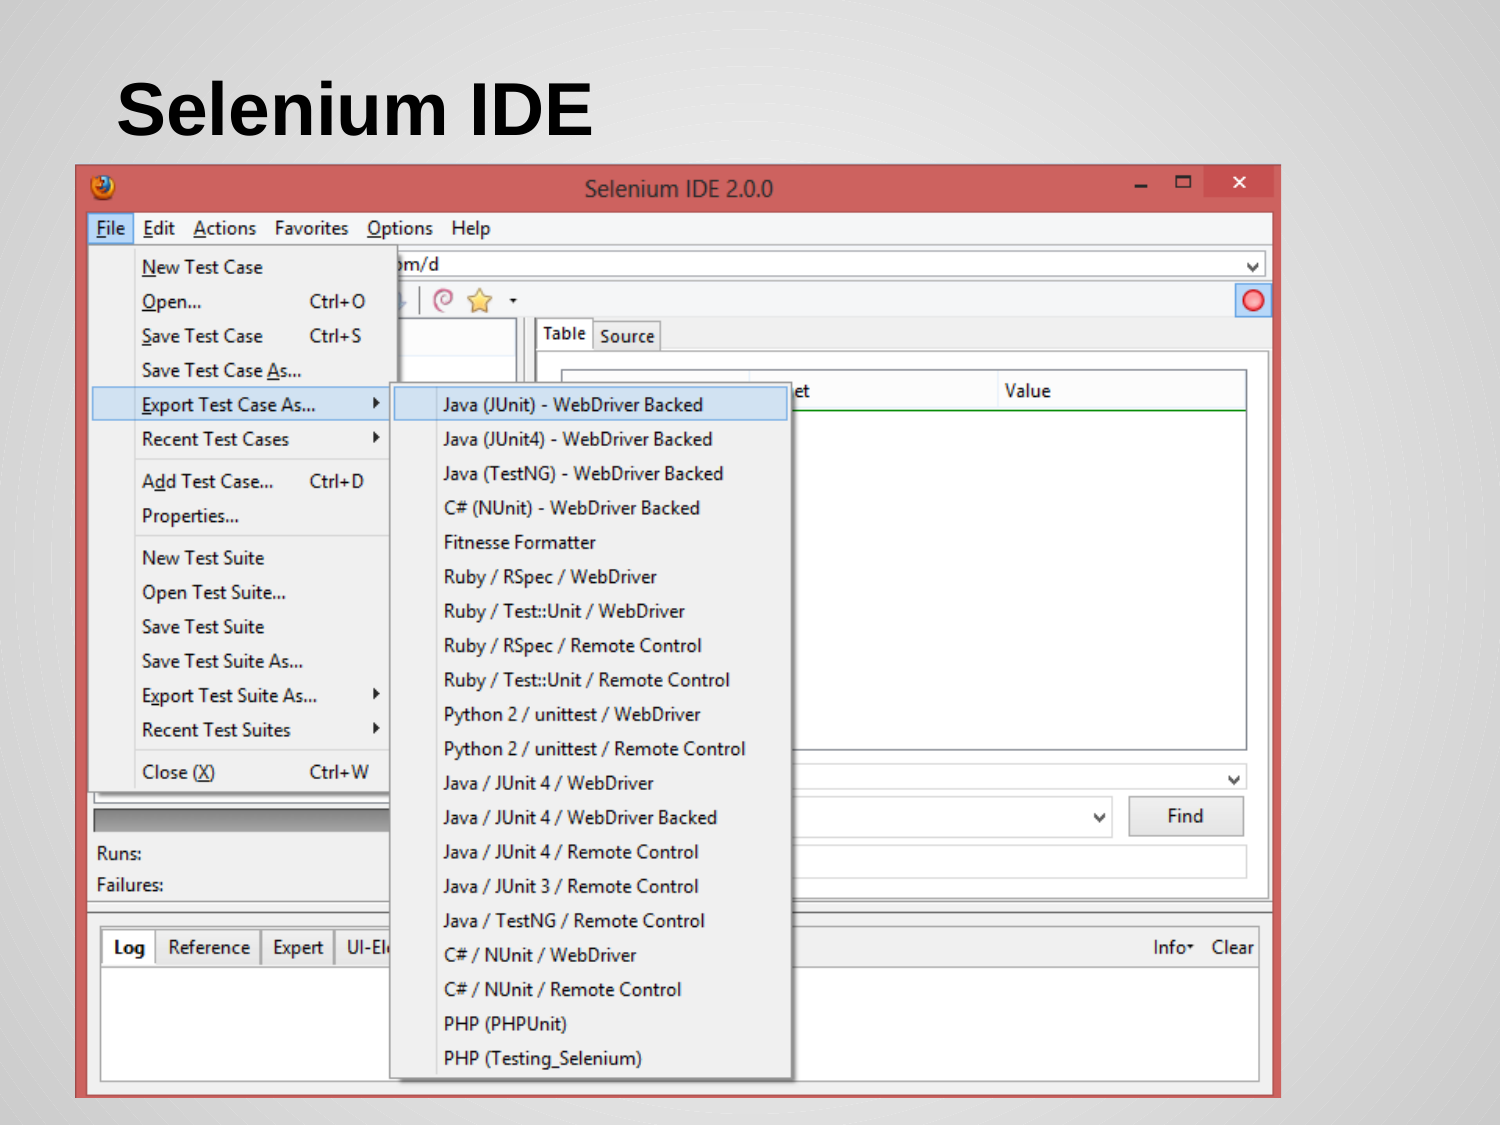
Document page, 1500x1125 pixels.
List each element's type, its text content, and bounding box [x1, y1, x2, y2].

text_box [74, 162, 1282, 1098]
title Selenium IDE [63, 0, 1414, 165]
